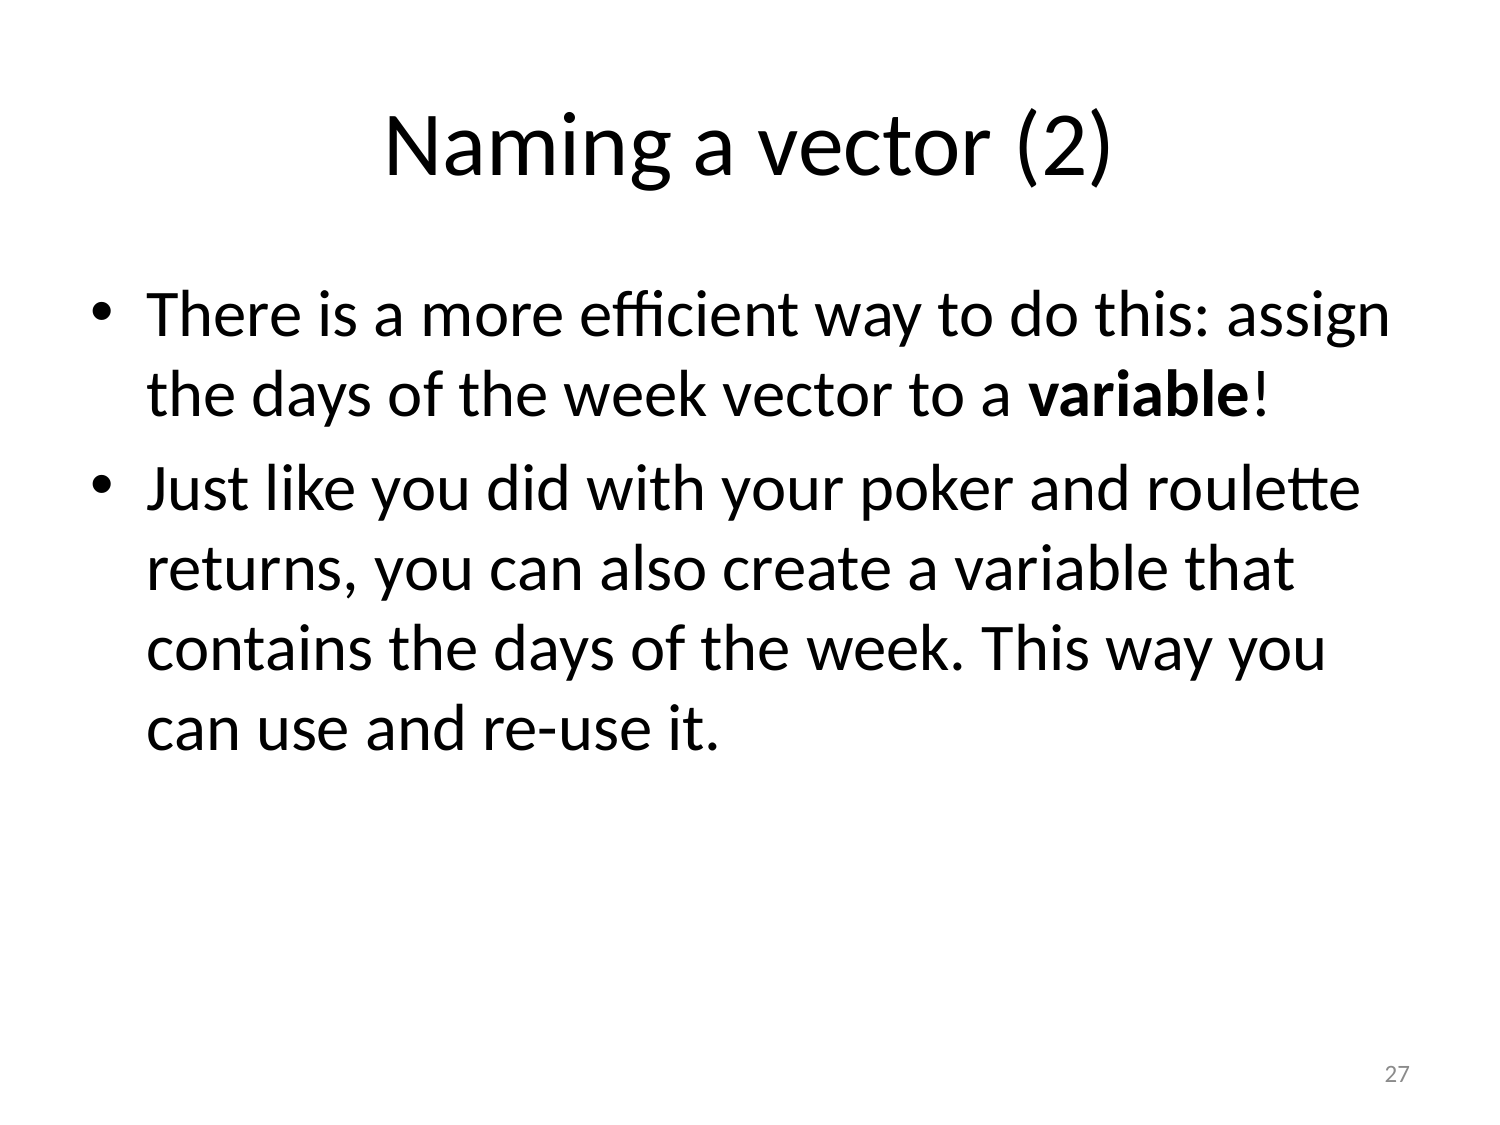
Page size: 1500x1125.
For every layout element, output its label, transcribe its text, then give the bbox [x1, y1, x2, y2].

list There is a more efficient way to do this: assign the days of the week vector to a variable! Just like you did with your poker and roulette returns, you can also create a variable that contains the days of the week. This way you can use and re-use it. [75, 262, 1425, 1005]
slide_number 27 [1074, 1042, 1425, 1103]
title Naming a vector (2) [75, 45, 1425, 233]
